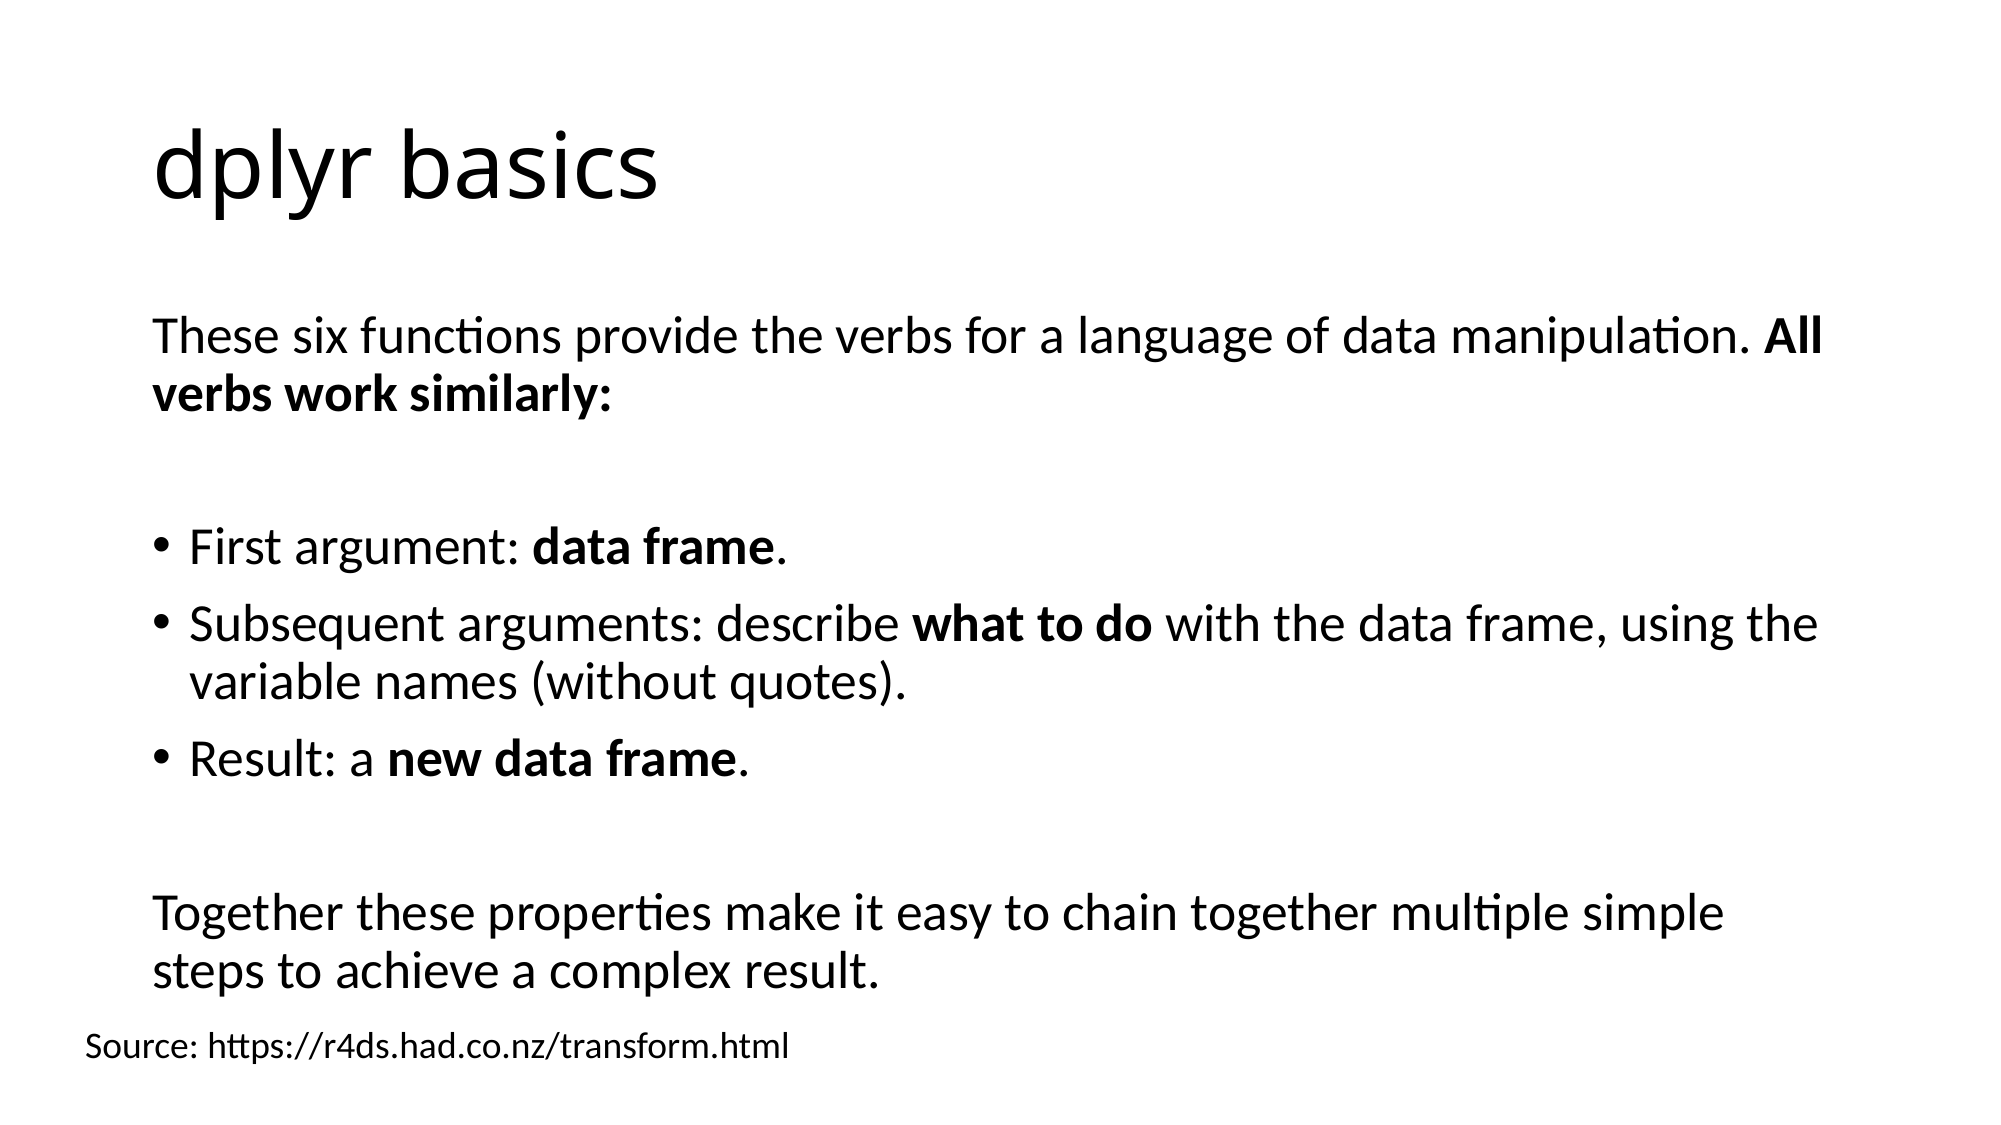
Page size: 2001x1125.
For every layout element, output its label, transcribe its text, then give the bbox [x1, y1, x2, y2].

text_box Source: https://r4ds.had.co.nz/transform.html [70, 1013, 1071, 1073]
list These six functions provide the verbs for a language of data manipulation. All verbs work similarly: First argument: data frame. Subsequent arguments: describe what to do with the data frame, using the variable names (without quotes). Result: a new data frame. Together these properties make it easy to chain together multiple simple steps to achieve a complex result. [137, 299, 1863, 1014]
title dplyr basics [137, 59, 1863, 278]
